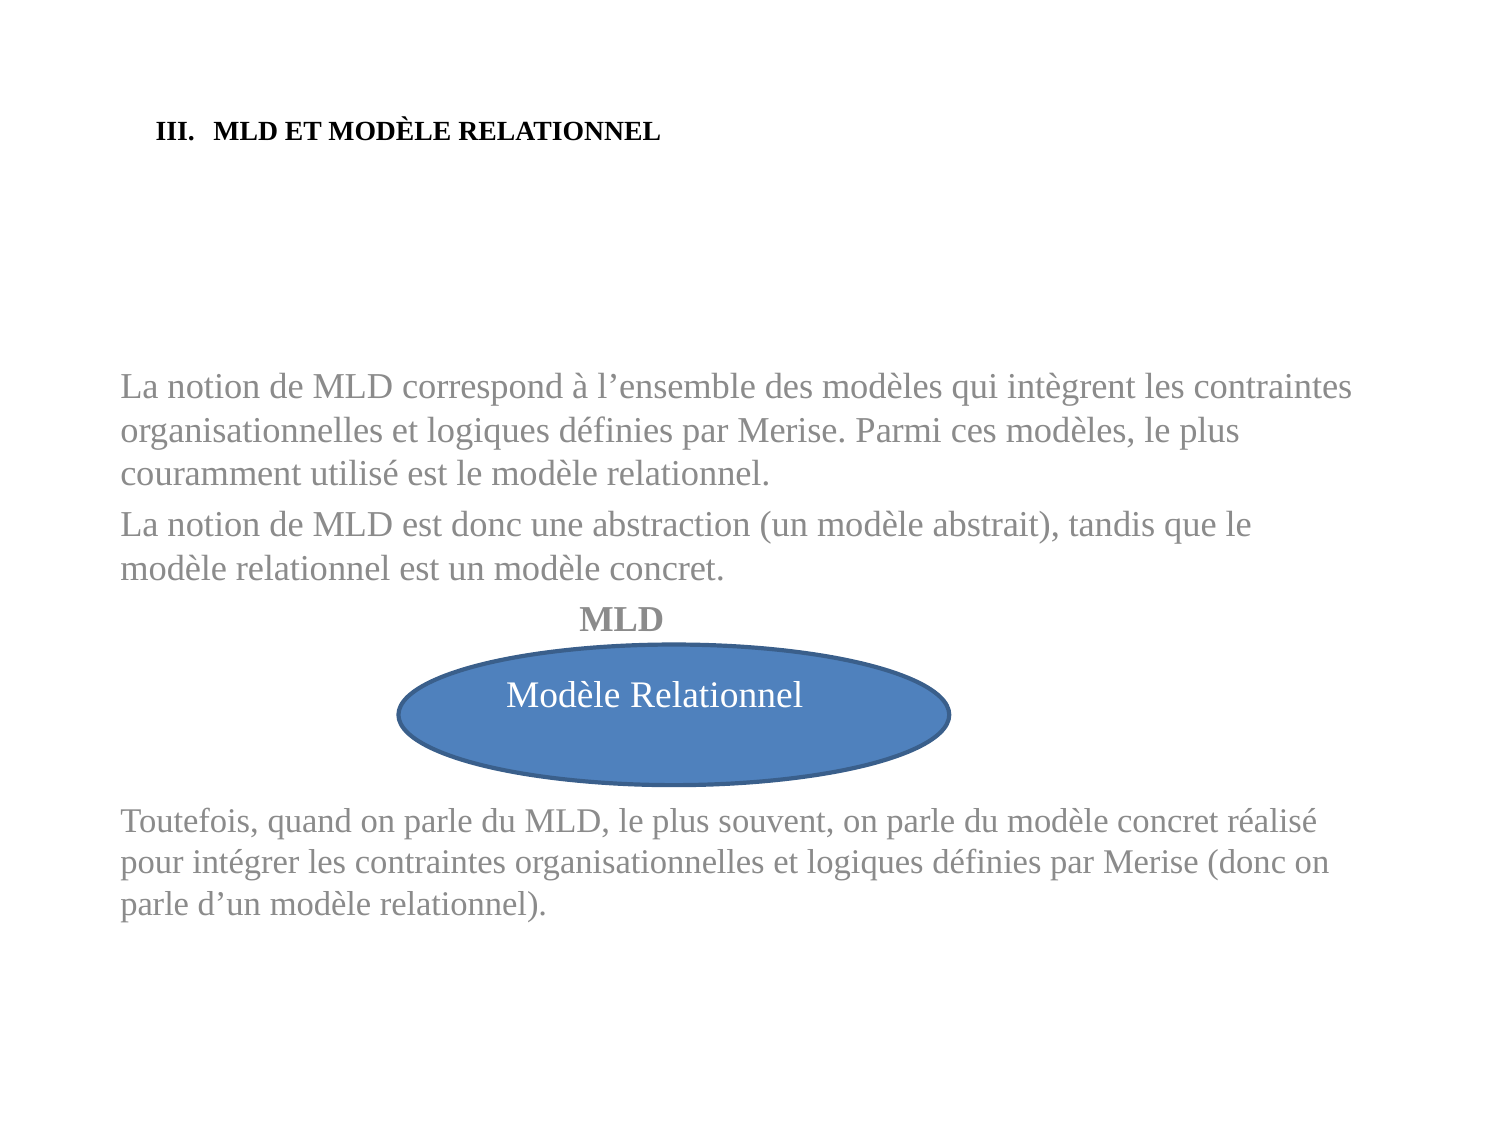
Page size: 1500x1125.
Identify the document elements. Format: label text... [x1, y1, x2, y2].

list La notion de MLD correspond à l’ensemble des modèles qui intègrent les contraintes organisationnelles et logiques définies par Merise. Parmi ces modèles, le plus couramment utilisé est le modèle relationnel. La notion de MLD est donc une abstraction (un modèle abstrait), tandis que le modèle relationnel est un modèle concret. MLD Toutefois, quand on parle du MLD, le plus souvent, on parle du modèle concret réalisé pour intégrer les contraintes organisationnelles et logiques définies par Merise (donc on parle d’un modèle relationnel). [105, 351, 1381, 930]
text_box Modèle Relationnel [396, 642, 952, 788]
title MLD et modèle relationnel [140, 105, 1416, 192]
